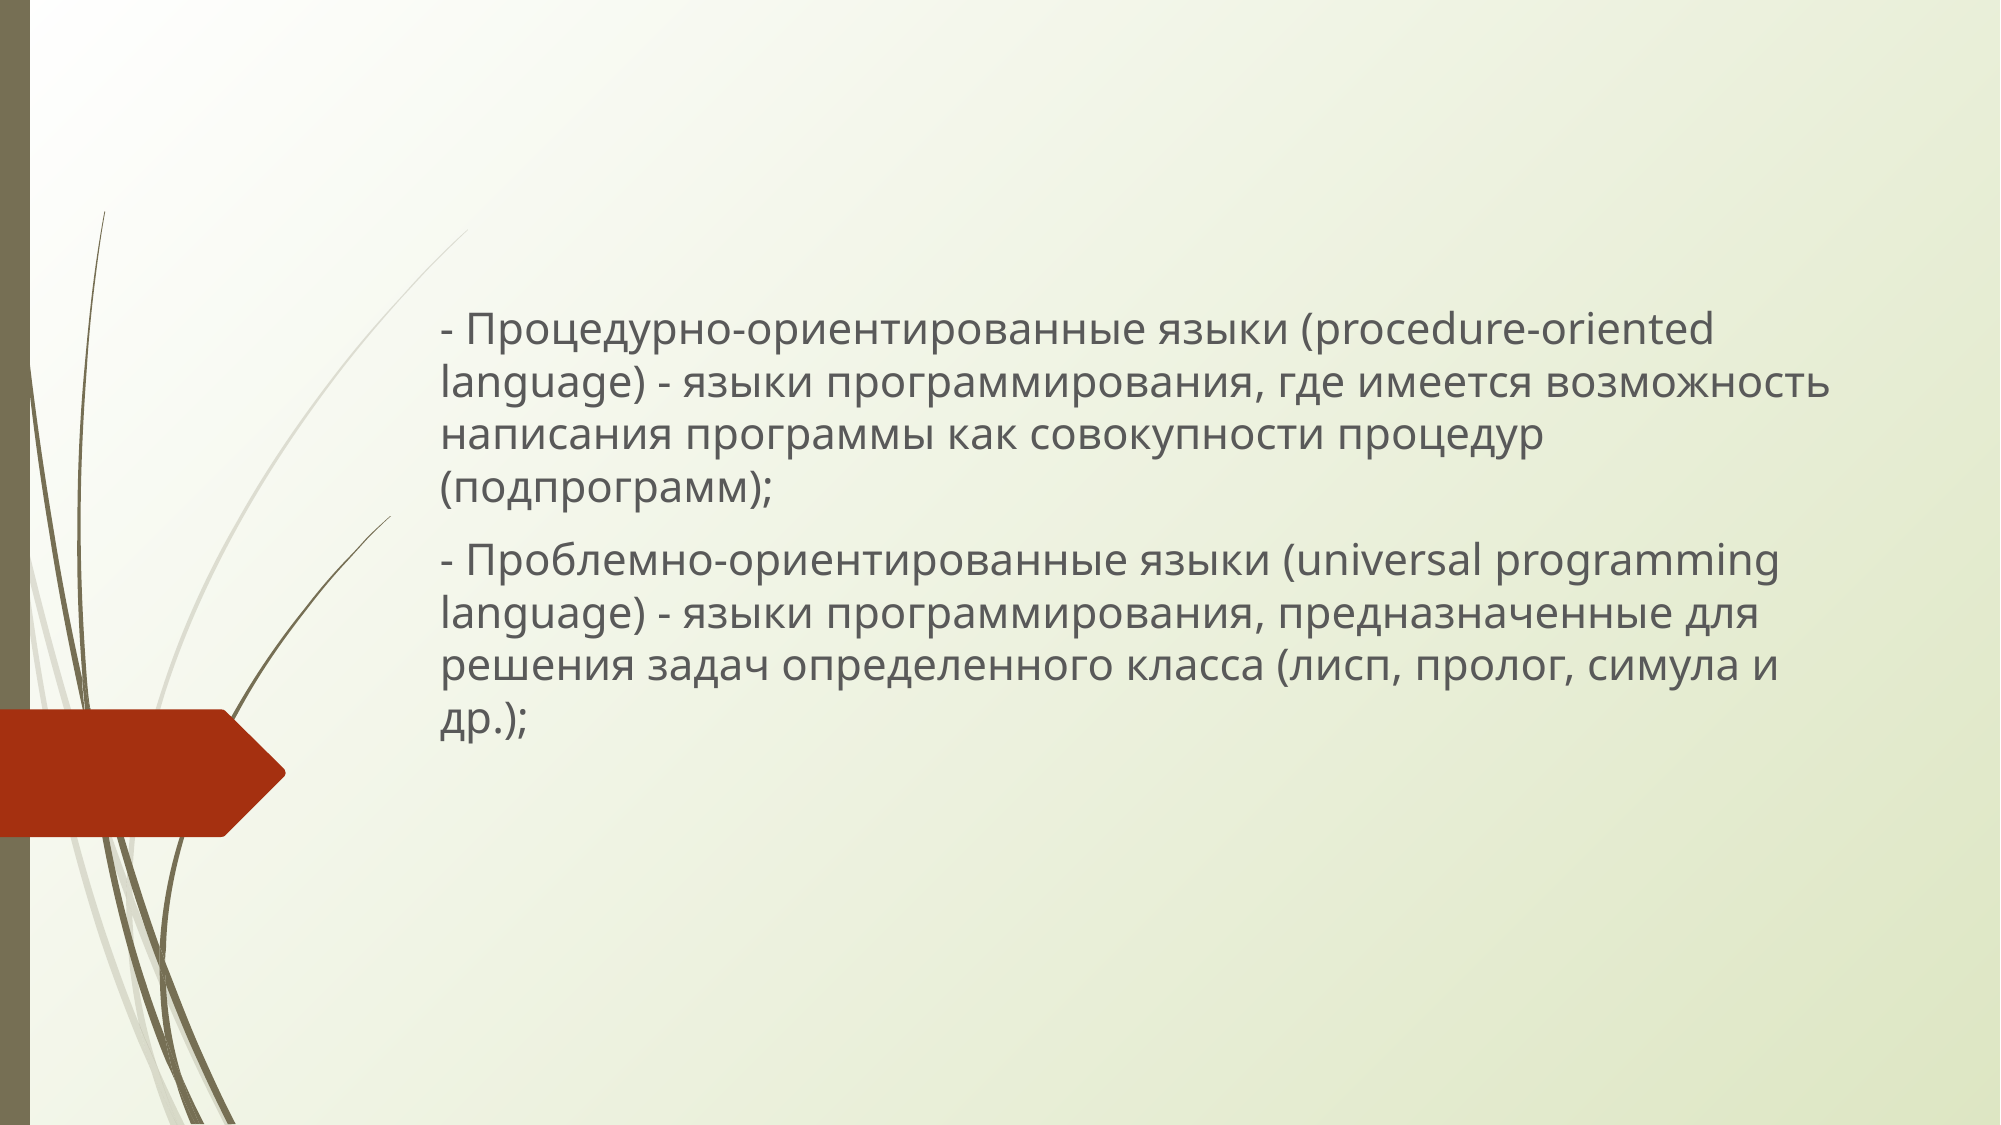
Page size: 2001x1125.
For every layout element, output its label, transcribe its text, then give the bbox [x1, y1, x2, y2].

subtitle - Процедурно-ориентированные языки (procedure-oriented language) - языки программирования, где имеется возможность написания программы как совокупности процедур (подпрограмм); - Проблемно-ориентированные языки (universal programming language) - языки программирования, предназначенные для решения задач определенного класса (лисп, пролог, симула и др.); [424, 293, 1888, 967]
